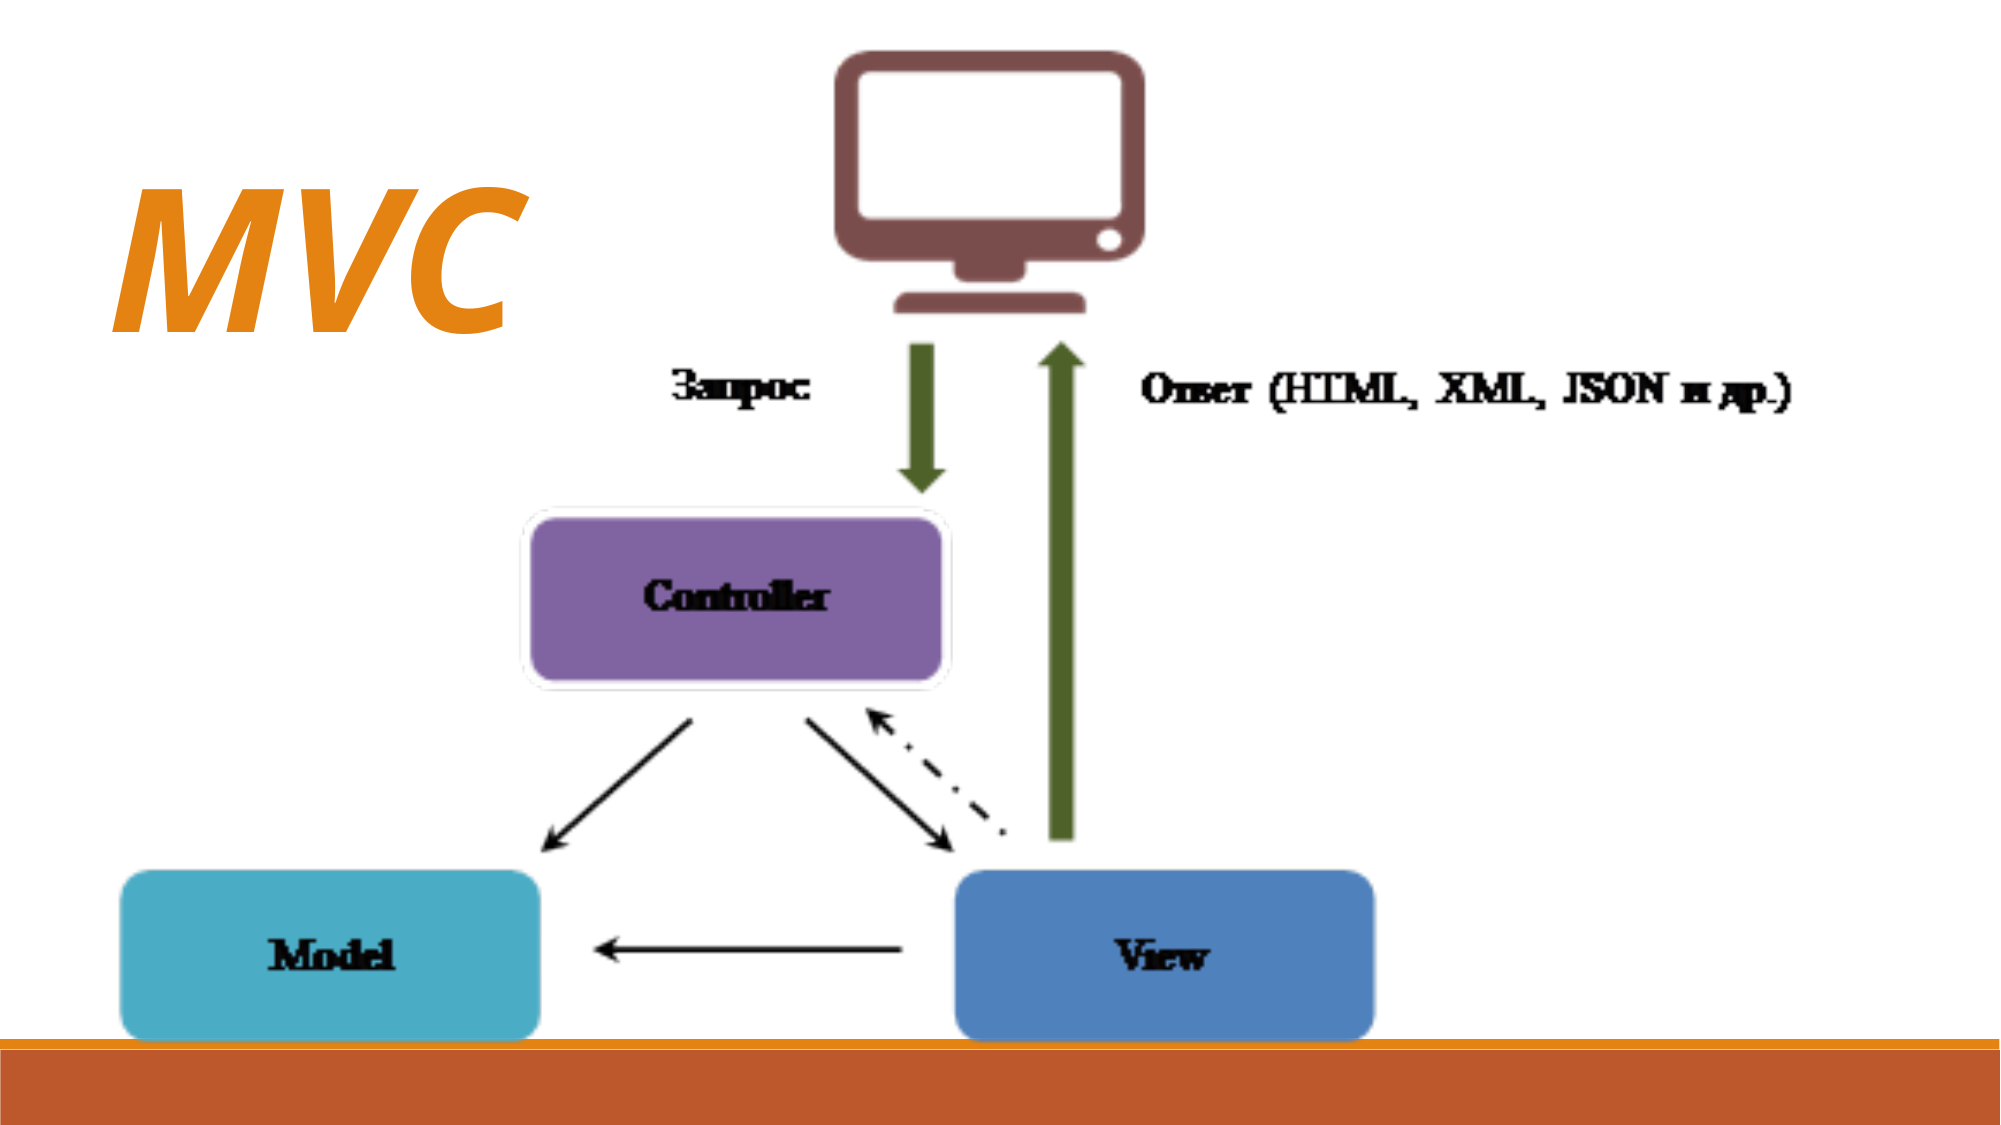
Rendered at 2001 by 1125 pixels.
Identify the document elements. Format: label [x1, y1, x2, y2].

picture [54, 38, 1876, 1082]
